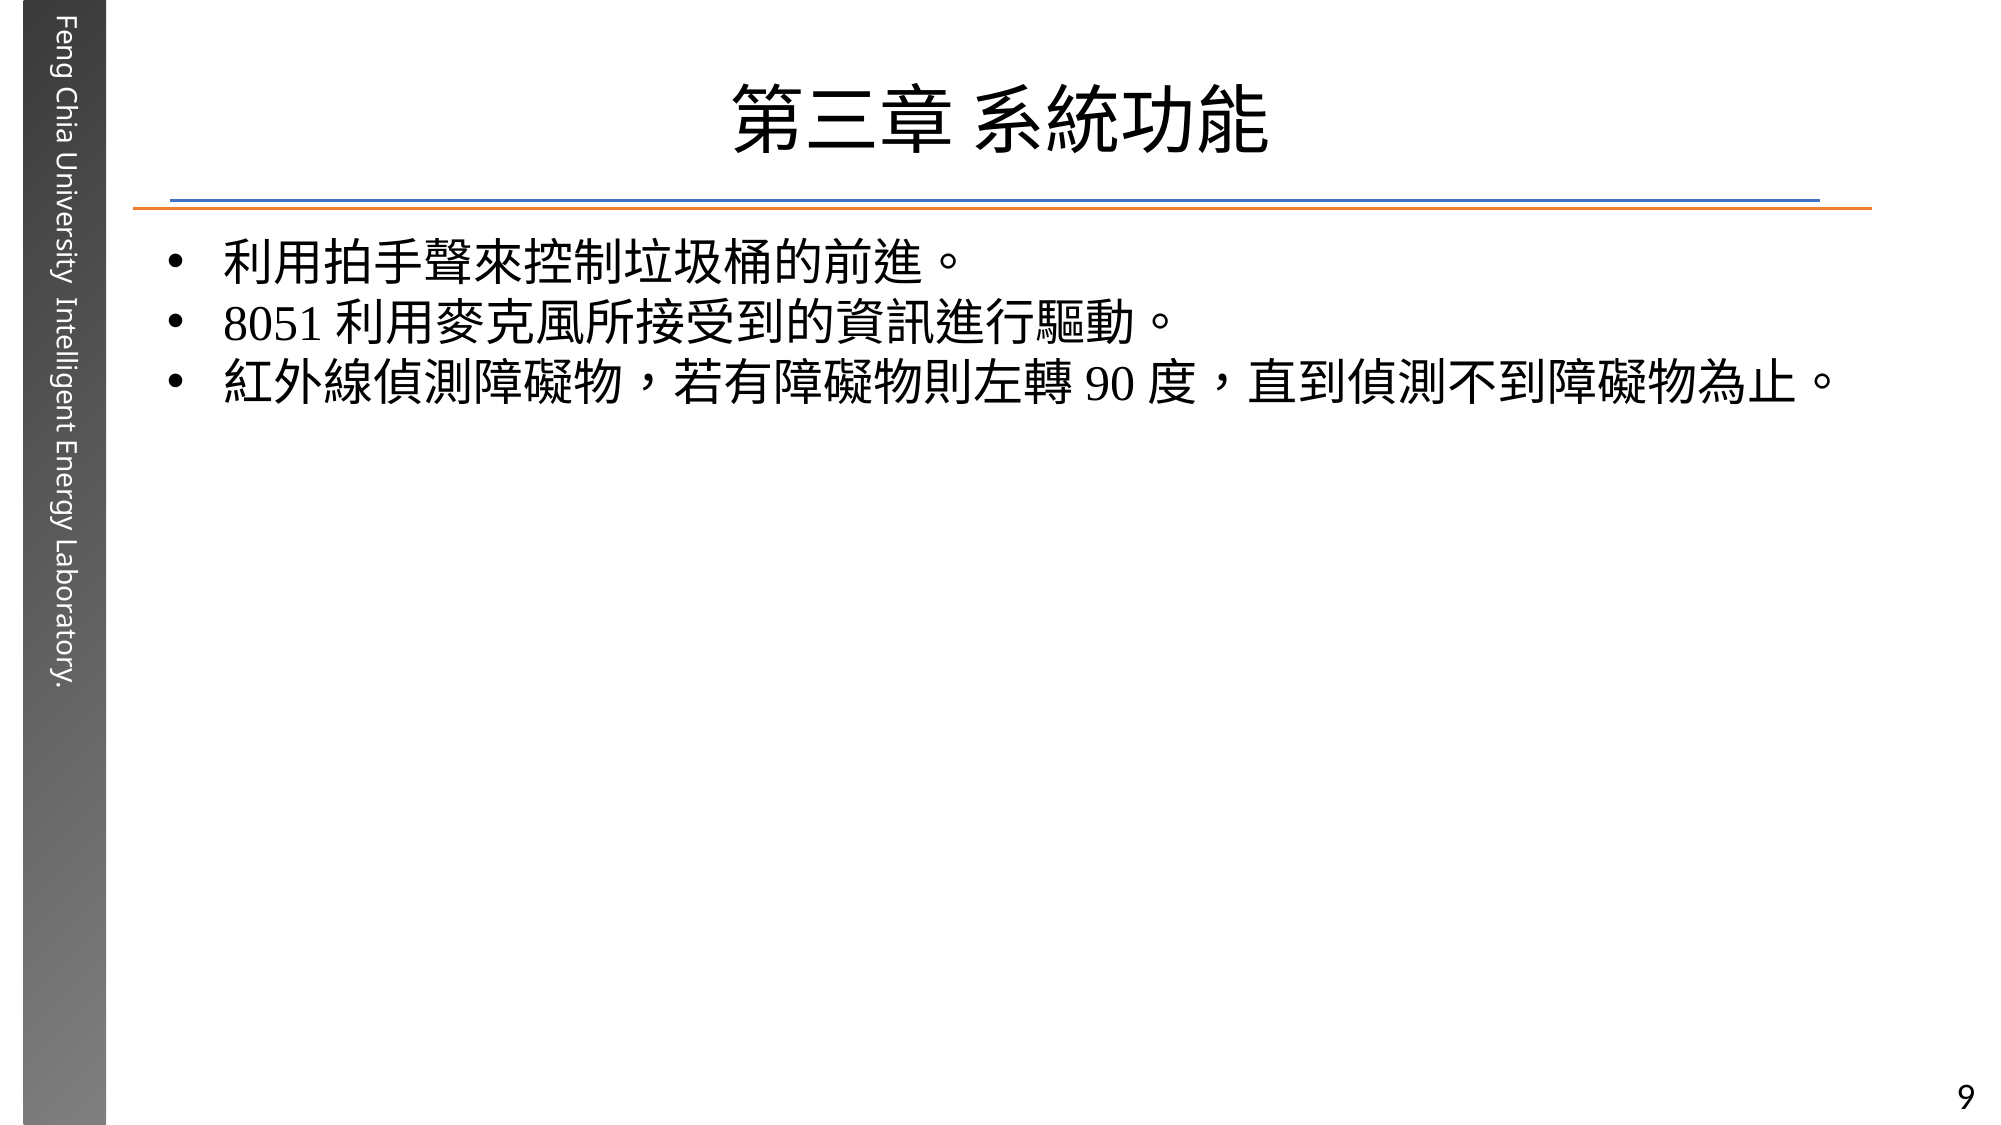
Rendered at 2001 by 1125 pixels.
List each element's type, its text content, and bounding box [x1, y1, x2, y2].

text_box 利用拍手聲來控制垃圾桶的前進。 8051利用麥克風所接受到的資訊進行驅動。 紅外線偵測障礙物，若有障礙物則左轉90度，直到偵測不到障礙物為止。 [152, 222, 1863, 478]
title 第三章 系統功能 [137, 49, 1863, 197]
text_box 9 [1941, 1064, 1986, 1125]
